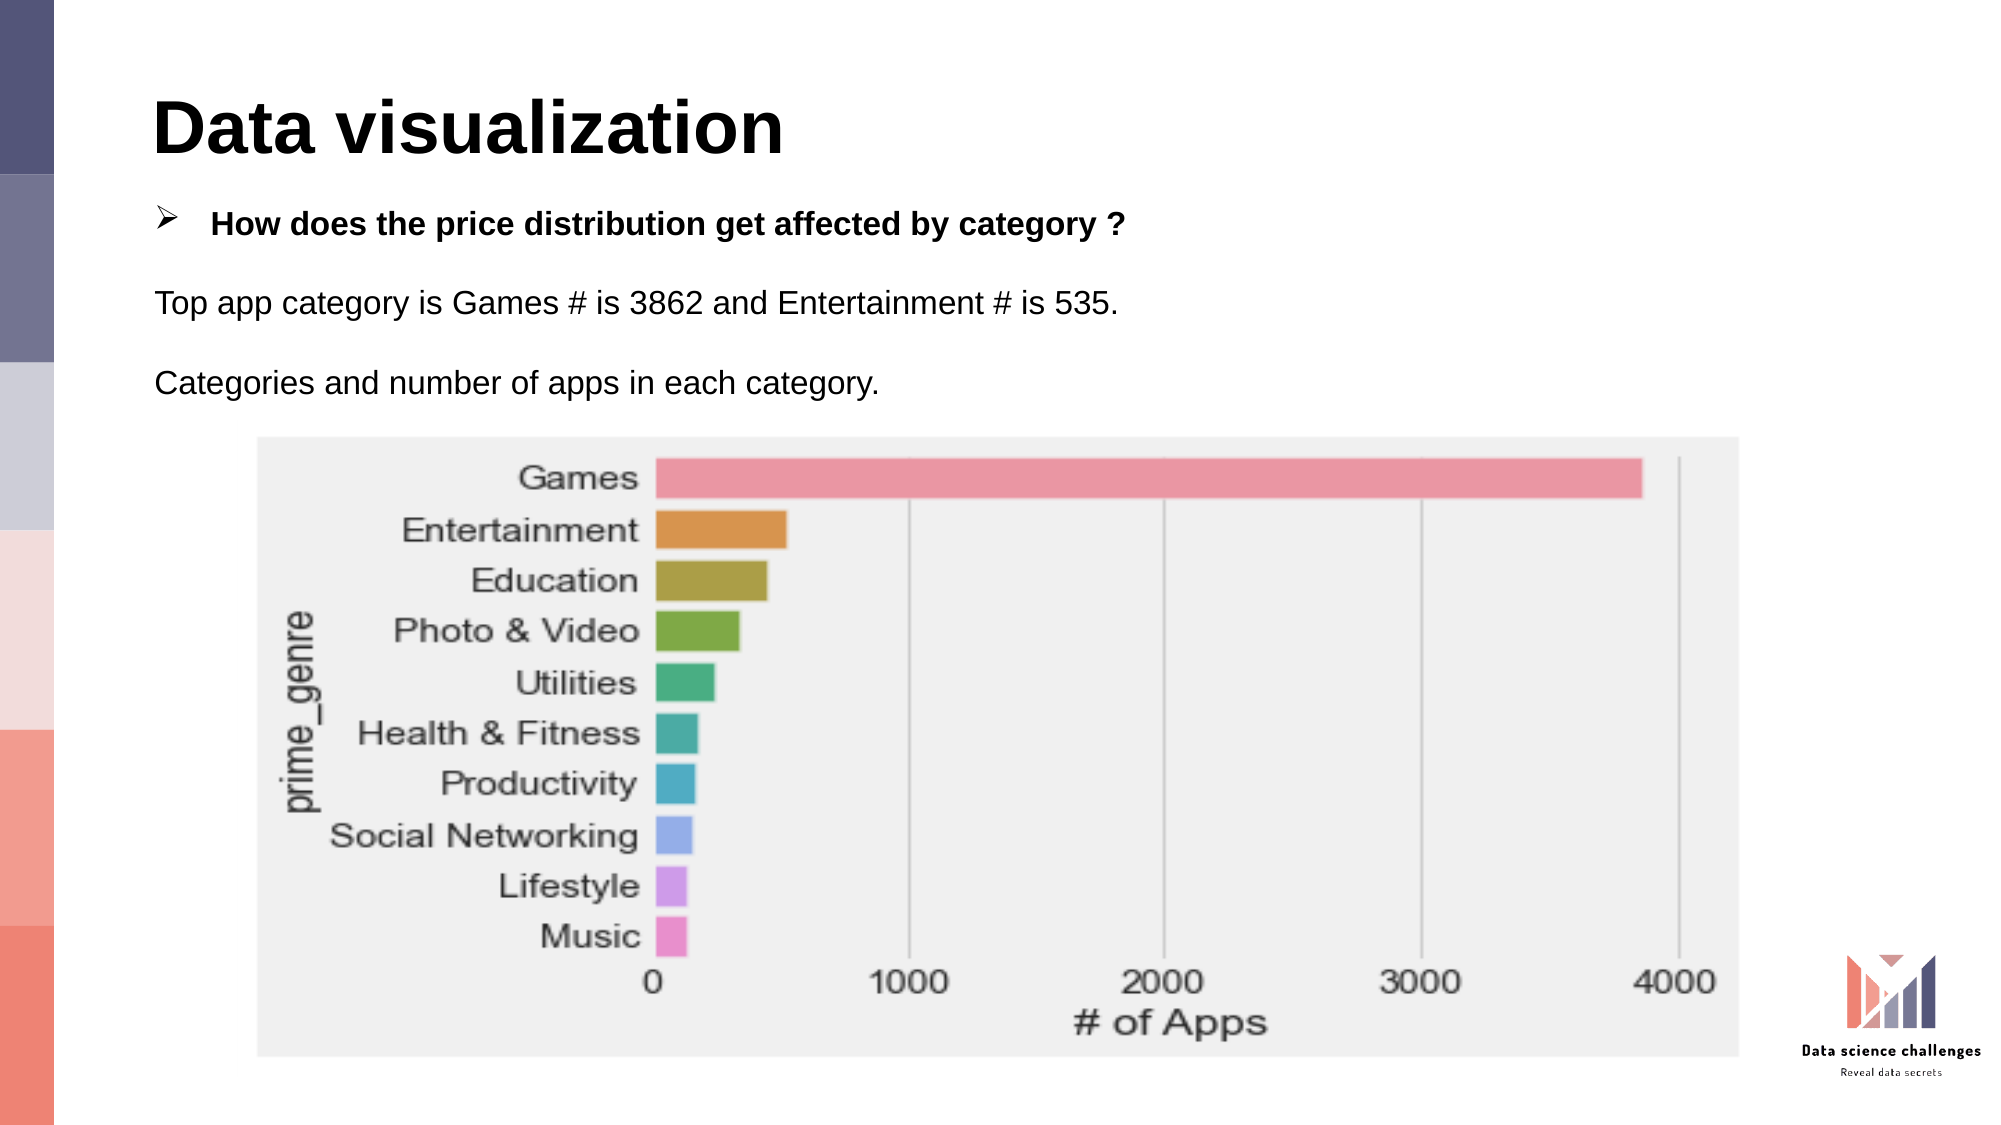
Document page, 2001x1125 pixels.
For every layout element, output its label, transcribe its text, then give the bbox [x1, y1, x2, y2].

title Data visualization [137, 59, 1863, 278]
picture [236, 420, 1773, 1077]
picture [1782, 907, 2000, 1125]
list How does the price distribution get affected by category ? Top app category is Games # is 3862 and Entertainment # is 535. Categories and number of apps in each category. [139, 194, 1776, 952]
